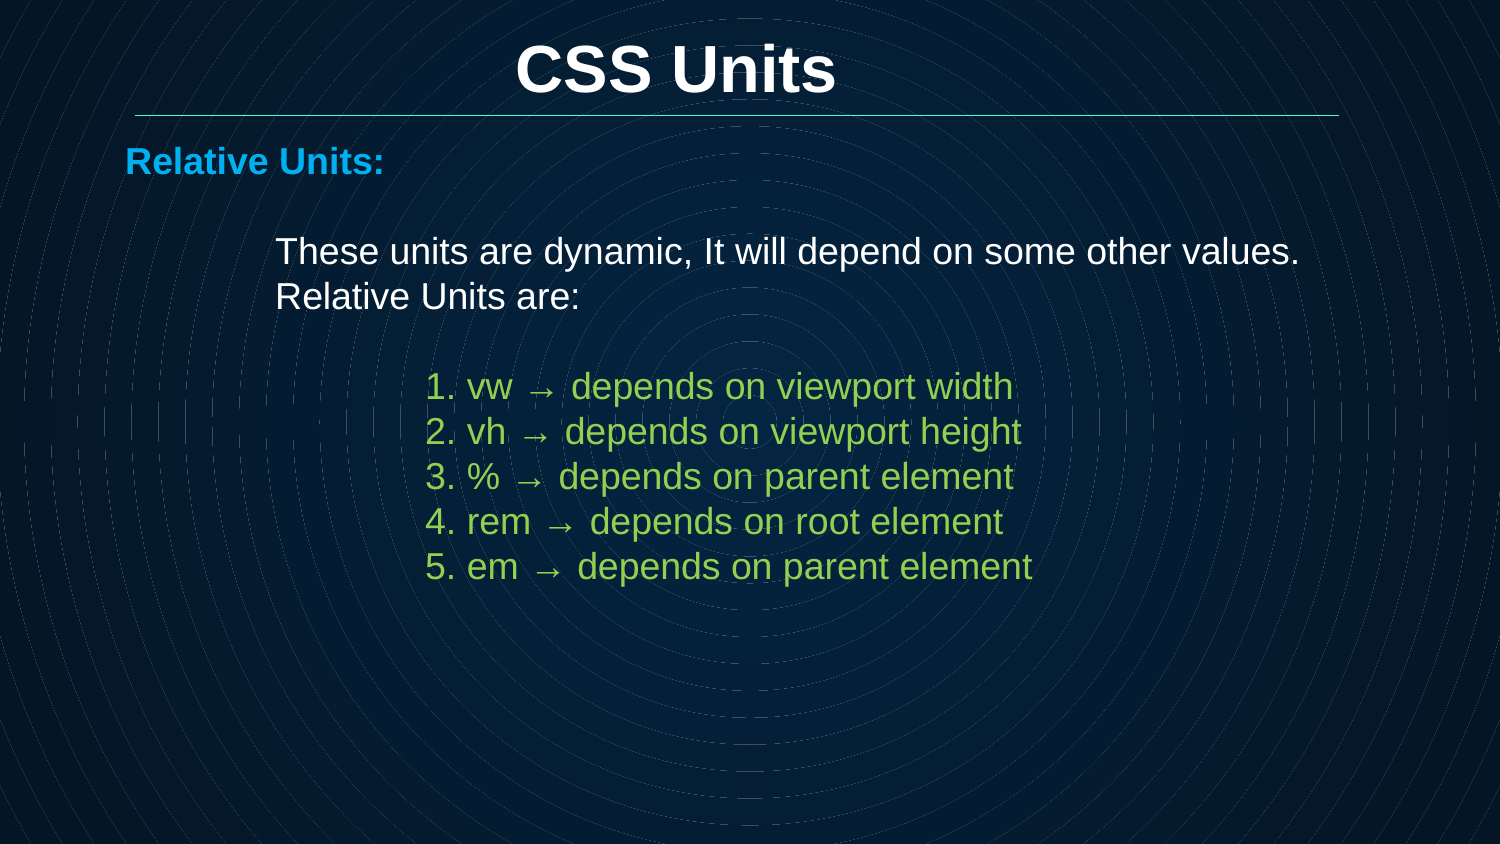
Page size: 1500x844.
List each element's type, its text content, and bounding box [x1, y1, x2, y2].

text_box Relative Units: These units are dynamic, It will depend on some other values. Relative Units are: 1. vw → depends on viewport width 2. vh → depends on viewport height 3. % → depends on parent element 4. rem → depends on root element 5. em → depends on parent element [110, 129, 1340, 595]
text_box CSS Units [301, 18, 1052, 113]
text_box [725, 399, 775, 447]
